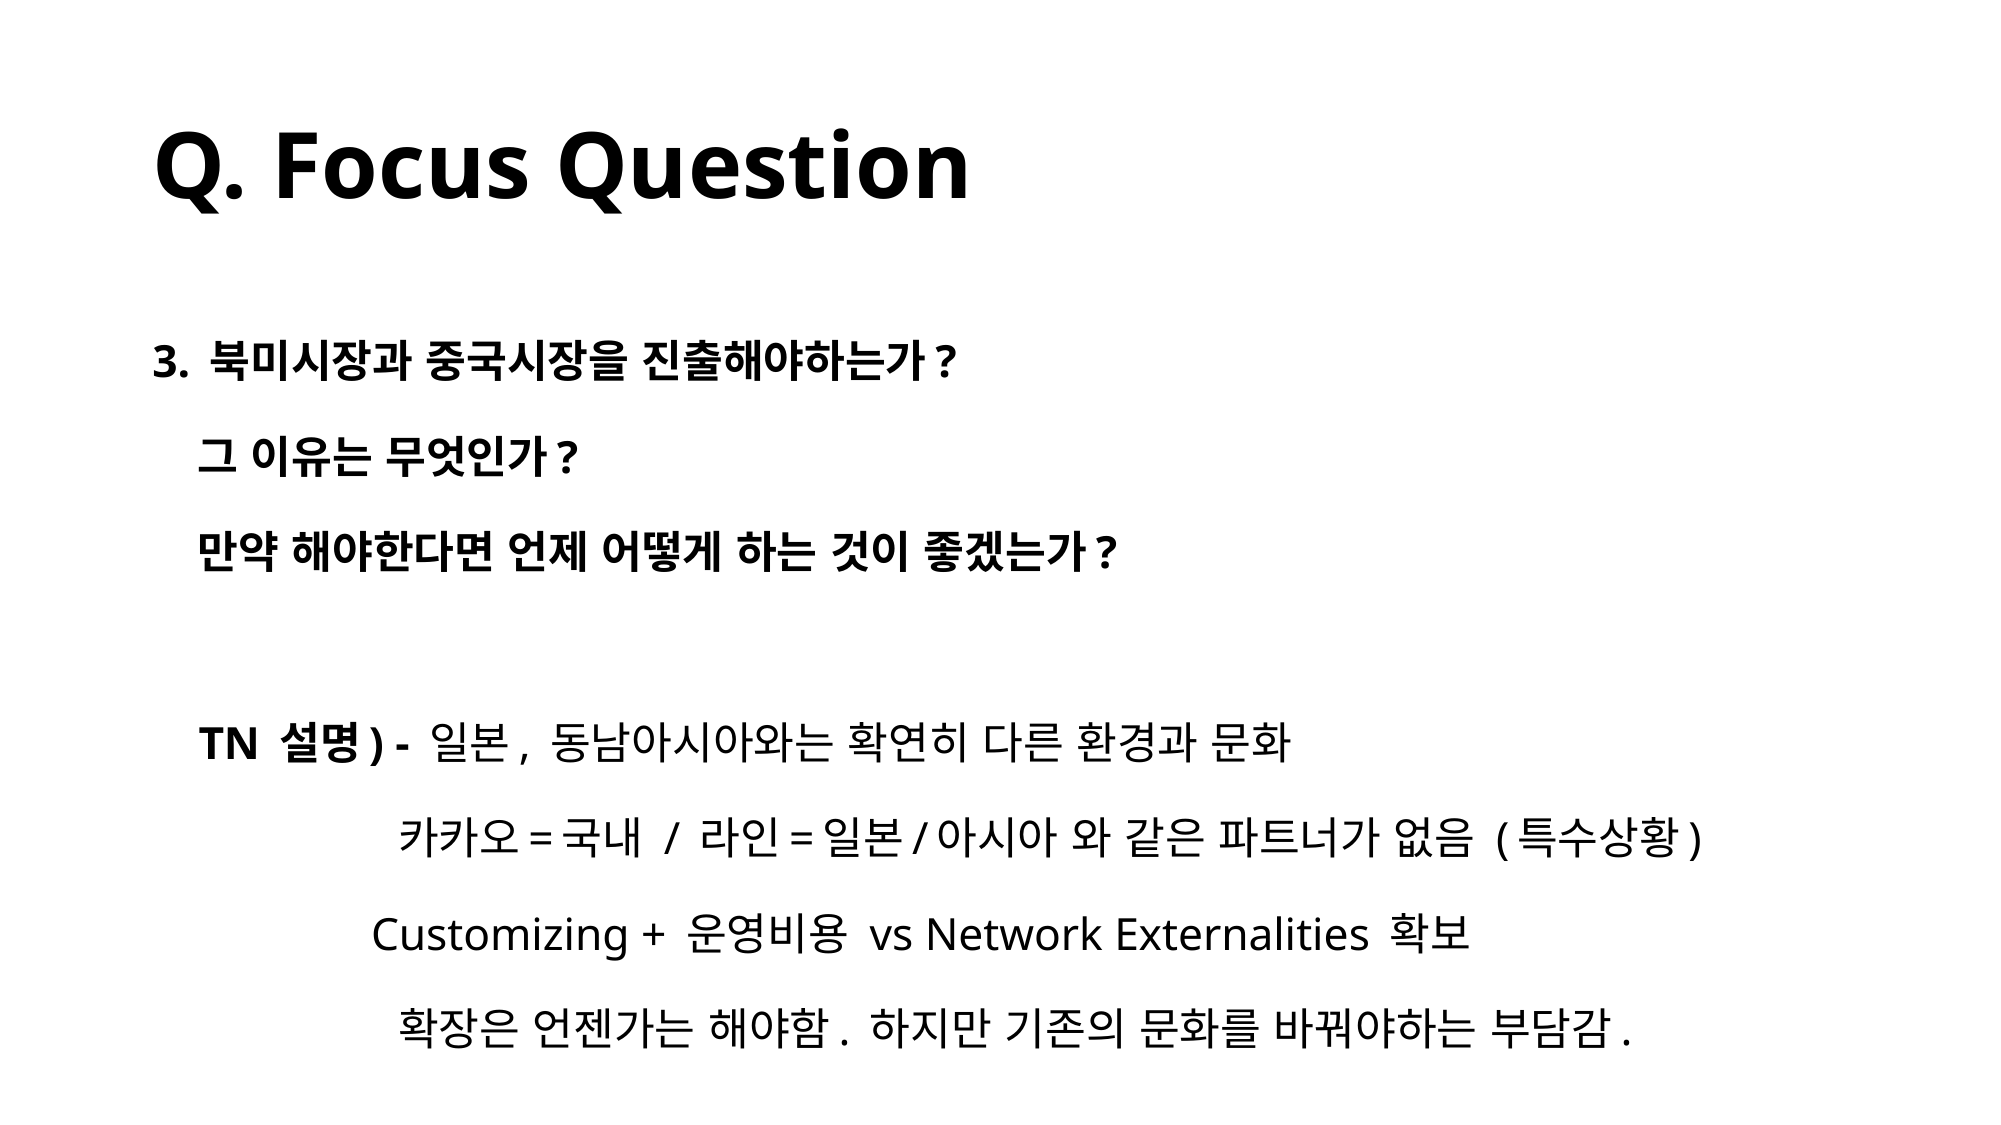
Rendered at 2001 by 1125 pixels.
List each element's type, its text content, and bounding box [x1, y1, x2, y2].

title Q. Focus Question [137, 59, 1863, 278]
list 3. 북미시장과 중국시장을 진출해야하는가? 그 이유는 무엇인가? 만약 해야한다면 언제 어떻게 하는 것이 좋겠는가? TN 설명) - 일본, 동남아시아와는 확연히 다른 환경과 문화 카카오=국내 / 라인=일본/아시아 와 같은 파트너가 없음 (특수상황) Customizing + 운영비용 vs Network Externalities 확보 확장은 언젠가는 해야함. 하지만 기존의 문화를 바꿔야하는 부담감. [137, 299, 1901, 1070]
